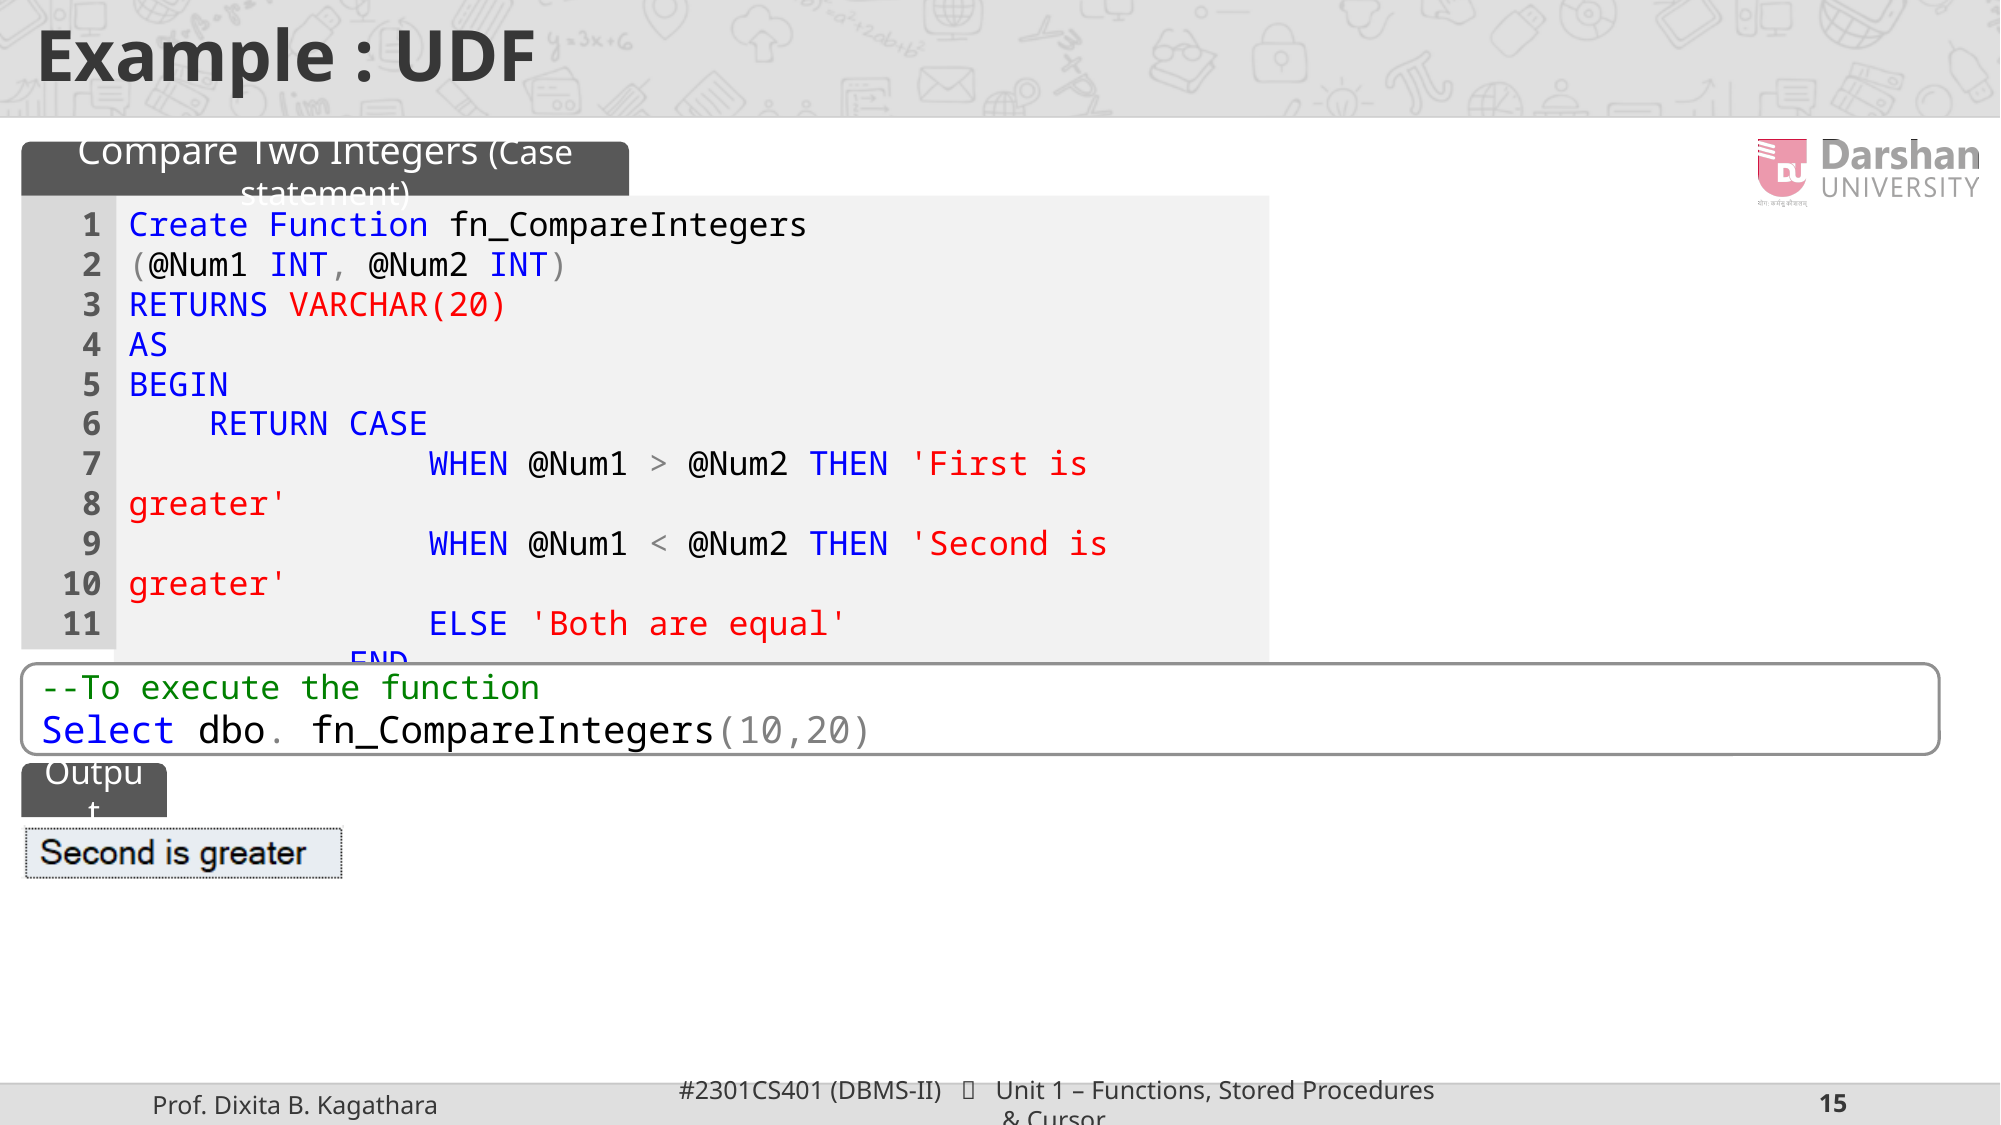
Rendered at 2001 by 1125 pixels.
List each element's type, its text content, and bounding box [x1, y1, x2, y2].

picture [21, 825, 344, 882]
text_box 1 2 3 4 5 6 7 8 9 10 11 [21, 197, 117, 650]
title Example : UDF [0, 0, 2000, 117]
table_cell Jamnagar [1758, 139, 1979, 207]
text_box --To execute the function Select dbo. fn_CompareIntegers(10,20) [20, 662, 1941, 756]
text_box Create Function fn_CompareIntegers (@Num1 INT, @Num2 INT) RETURNS VARCHAR(20) AS BEGIN RETURN CASE WHEN @Num1 > @Num2 THEN 'First is greater' WHEN @Num1 < @Num2 THEN 'Second is greater' ELSE 'Both are equal' END END; [113, 195, 1270, 662]
text_box Compare Two Integers (Case statement) [20, 140, 631, 197]
text_box Output [20, 762, 168, 819]
